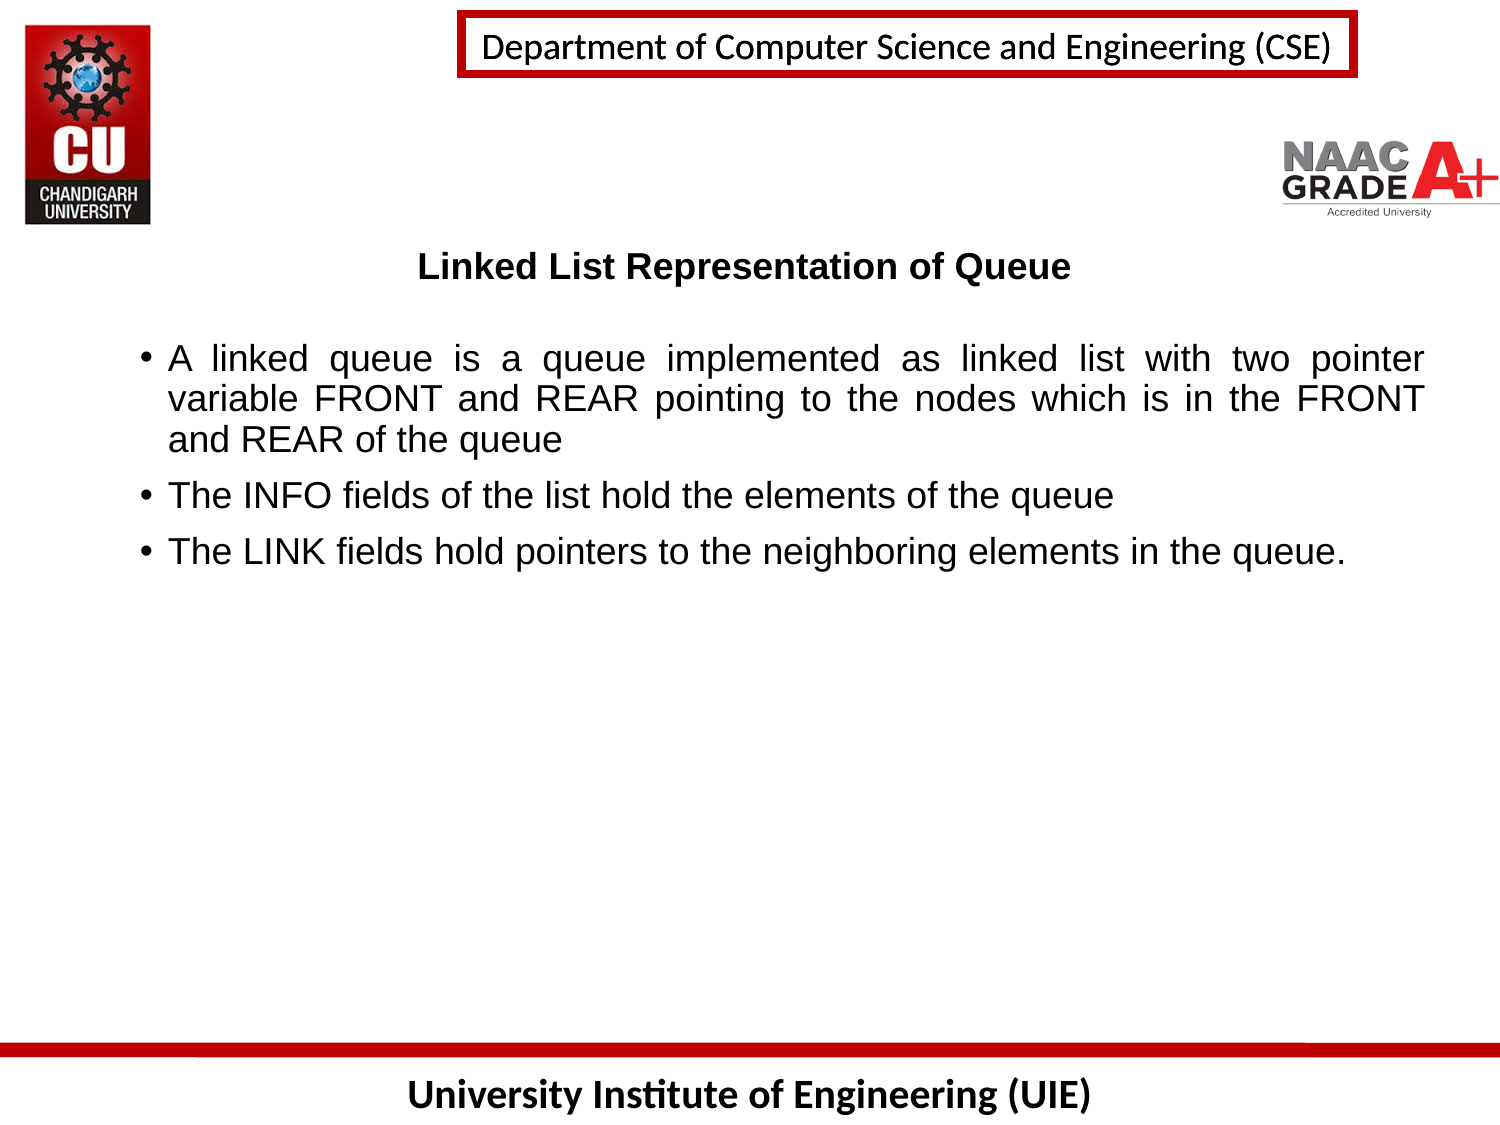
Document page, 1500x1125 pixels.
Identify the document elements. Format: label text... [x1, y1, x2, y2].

picture [24, 24, 151, 225]
picture [1282, 140, 1500, 218]
list A linked queue is a queue implemented as linked list with two pointer variable FRONT and REAR pointing to the nodes which is in the FRONT and REAR of the queue The INFO fields of the list hold the elements of the queue The LINK fields hold pointers to the neighboring elements in the queue. [698, 333, 1437, 862]
title Linked List Representation of Queue [103, 185, 1397, 333]
list [0, 301, 698, 863]
